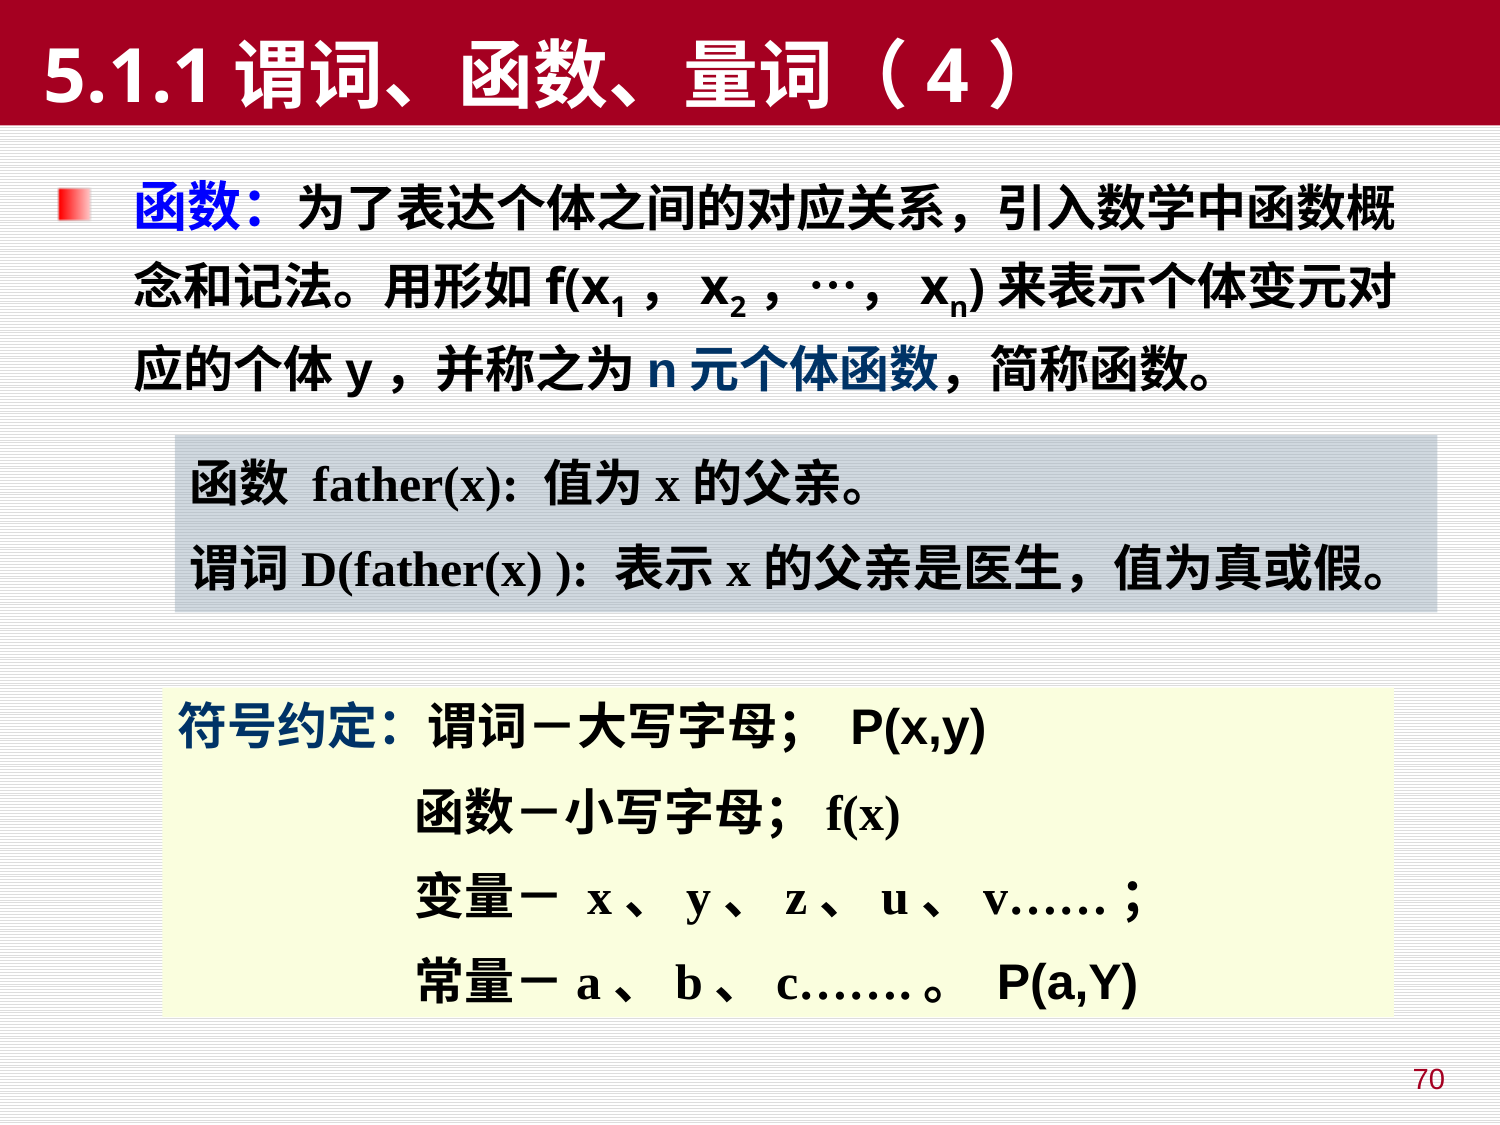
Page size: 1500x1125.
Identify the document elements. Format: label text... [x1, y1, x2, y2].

text_box 符号约定：谓词－大写字母； P(x,y) 函数－小写字母；f(x) 变量－ x、y、z、u、v……； 常量－a、b、c…….。 P(a,Y) [162, 687, 1394, 1018]
text_box 函数 father(x): 值为x的父亲。 谓词D(father(x) ): 表示x的父亲是医生，值为真或假。 [174, 435, 1438, 613]
list 函数：为了表达个体之间的对应关系，引入数学中函数概念和记法。用形如f(x1，x2，…，xn)来表示个体变元对应的个体y，并称之为n元个体函数，简称函数。 [41, 148, 1459, 1035]
slide_number 70 [1110, 1052, 1461, 1125]
title 5.1.1谓词、函数、量词（4） [0, 0, 1500, 126]
picture [56, 186, 95, 225]
